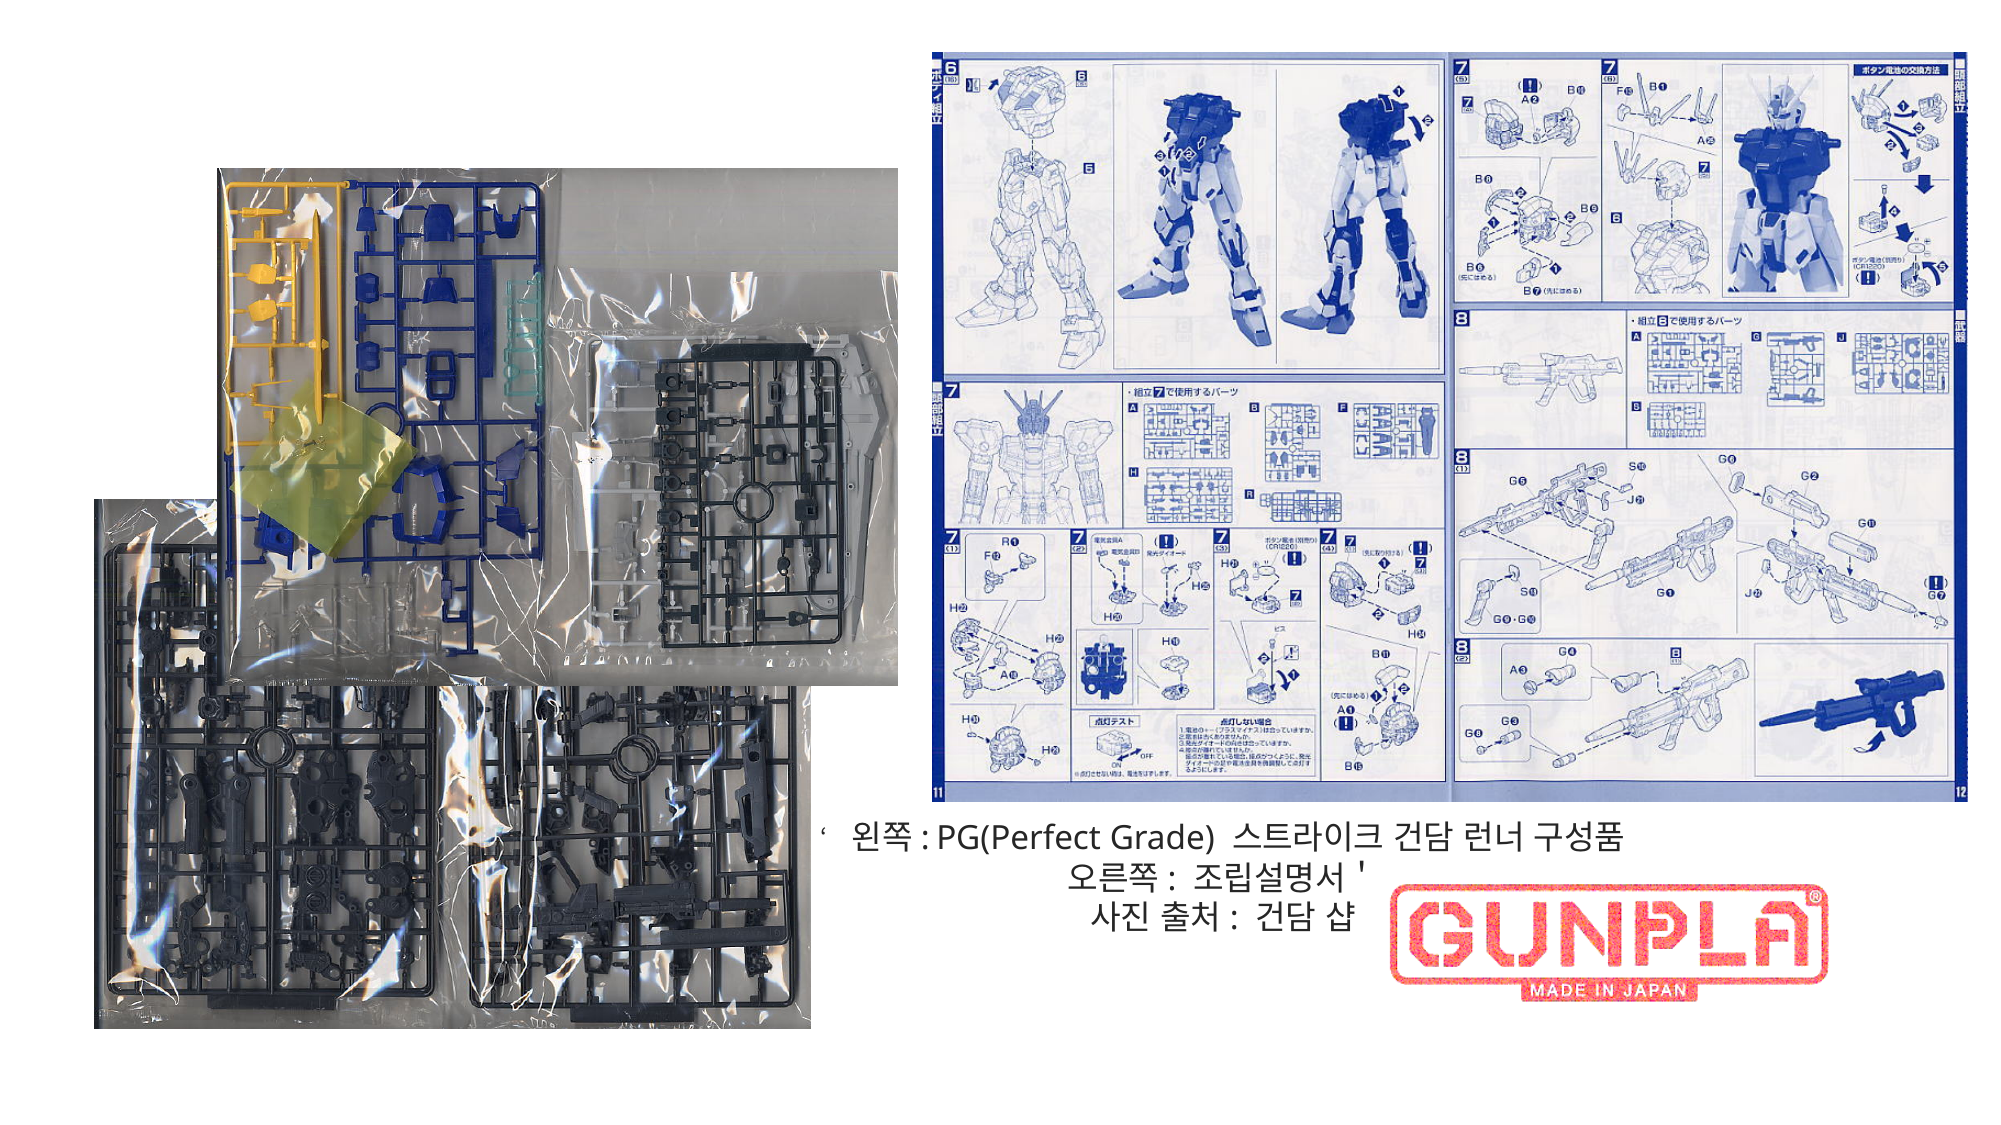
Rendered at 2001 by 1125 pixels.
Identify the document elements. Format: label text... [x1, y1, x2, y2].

picture [216, 168, 898, 686]
picture [1371, 876, 1848, 1011]
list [94, 499, 811, 1029]
text_box ‘왼쪽: PG(Perfect Grade) 스트라이크 건담 런너 구성품 오른쪽: 조립설명서＇ 사진 출처: 건담 샵 [811, 809, 1704, 944]
picture [932, 52, 1968, 802]
